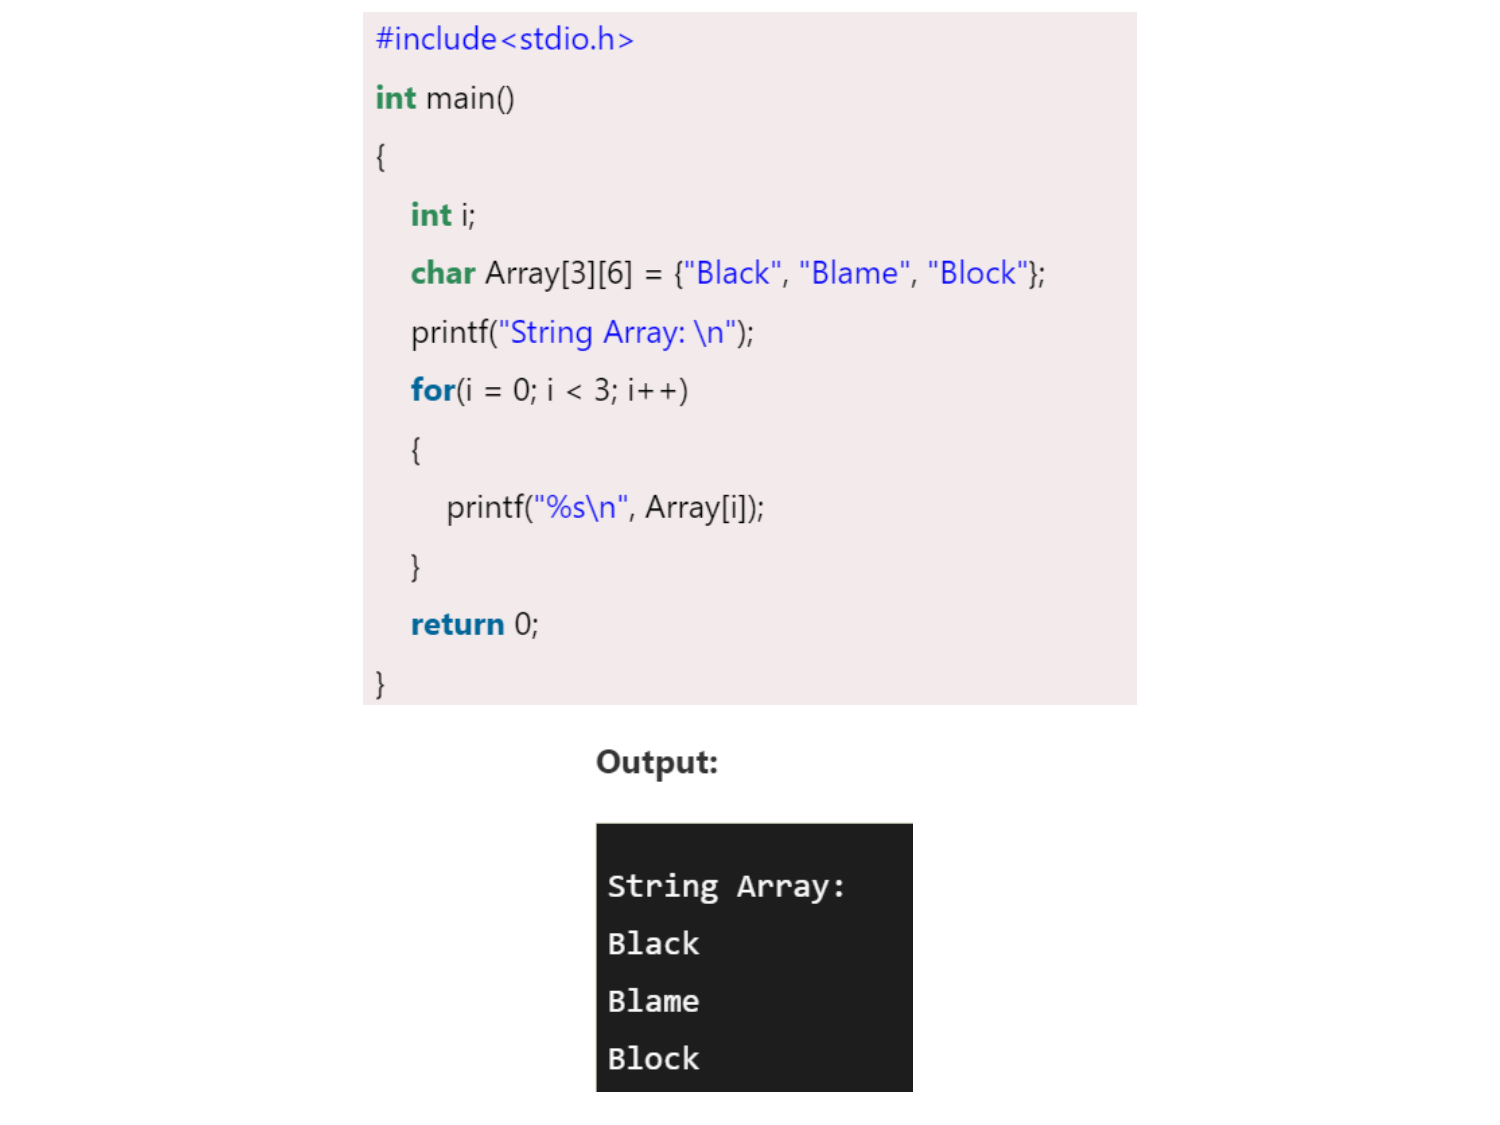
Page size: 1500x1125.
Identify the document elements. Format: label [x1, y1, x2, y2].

picture [587, 737, 913, 1093]
picture [363, 12, 1137, 706]
